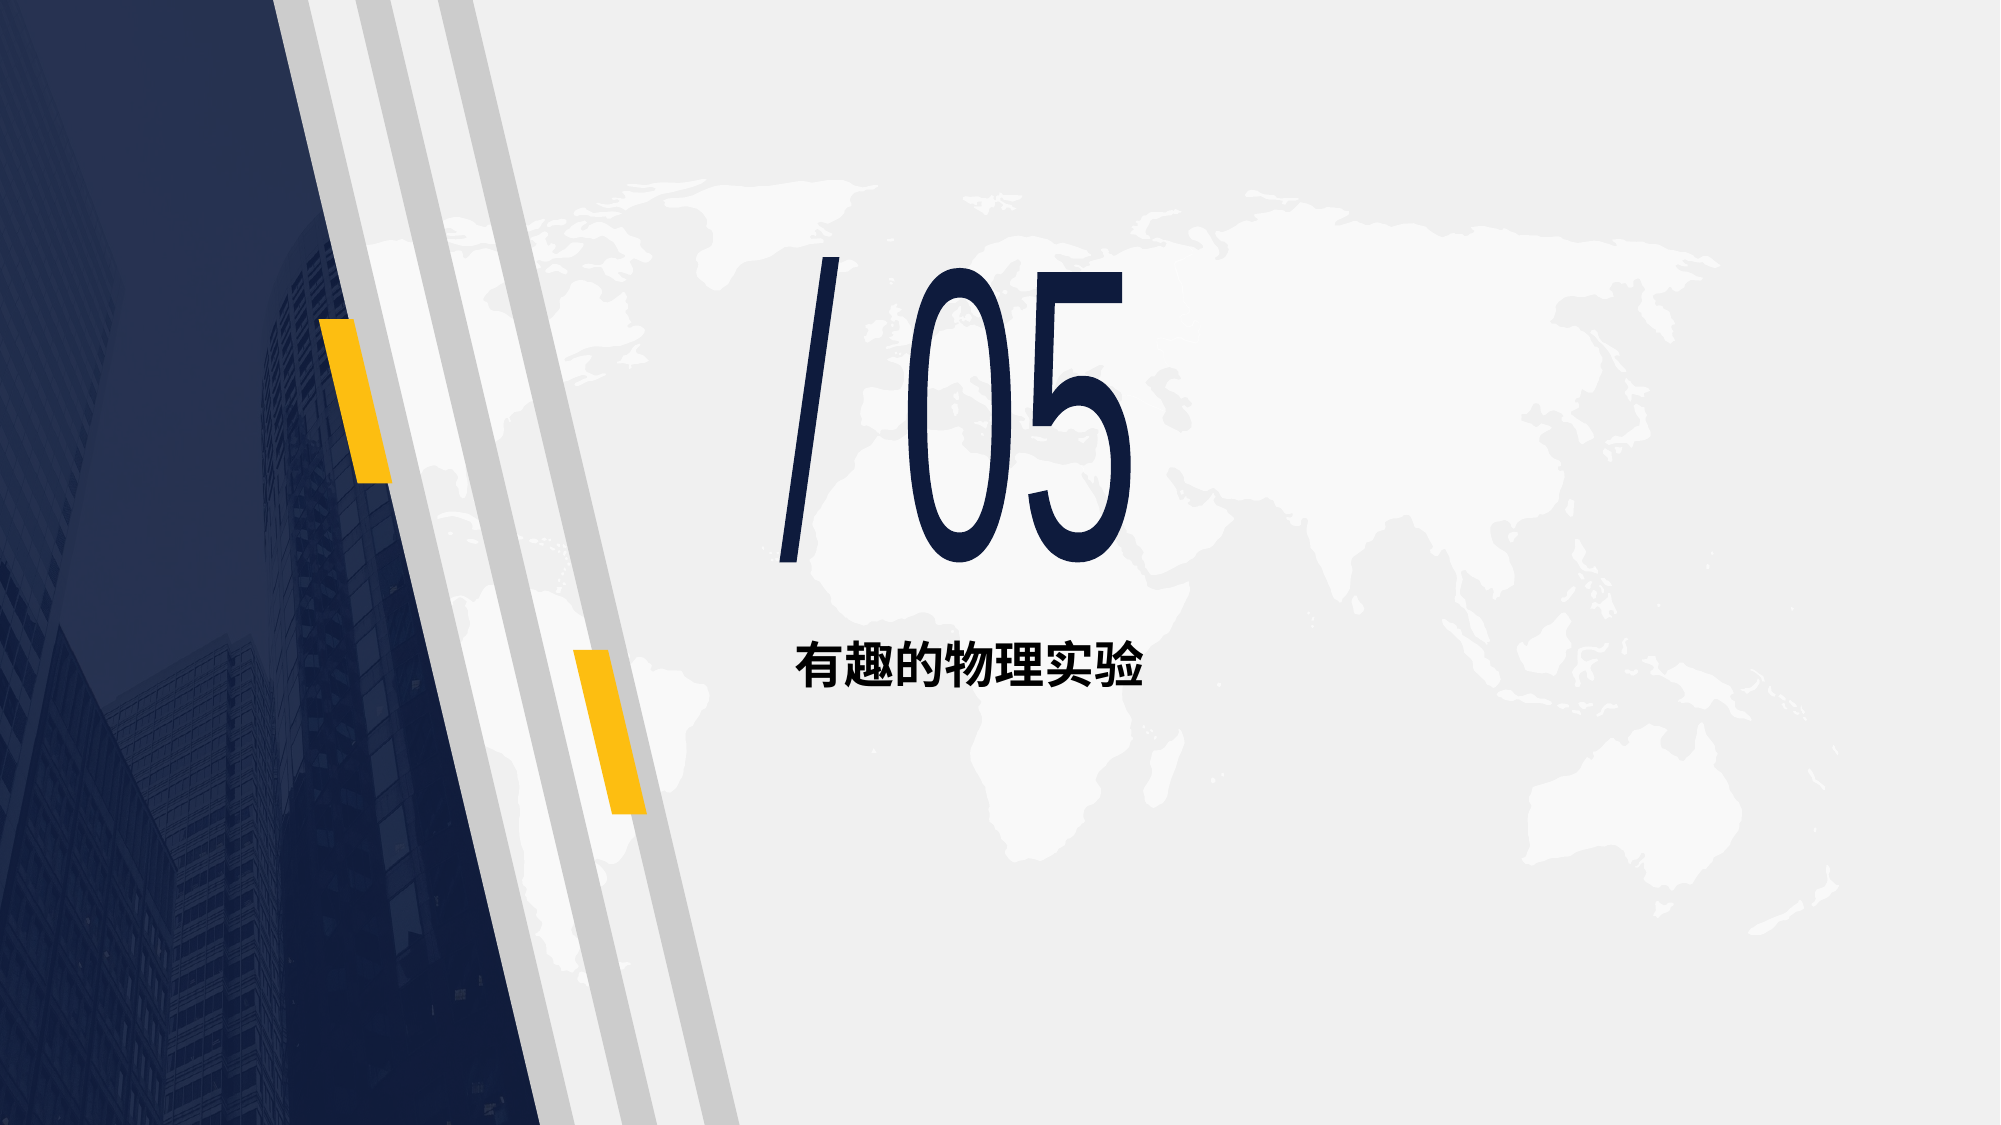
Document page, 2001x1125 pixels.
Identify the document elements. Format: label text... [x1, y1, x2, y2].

title 有趣的物理实验 [779, 554, 1669, 702]
